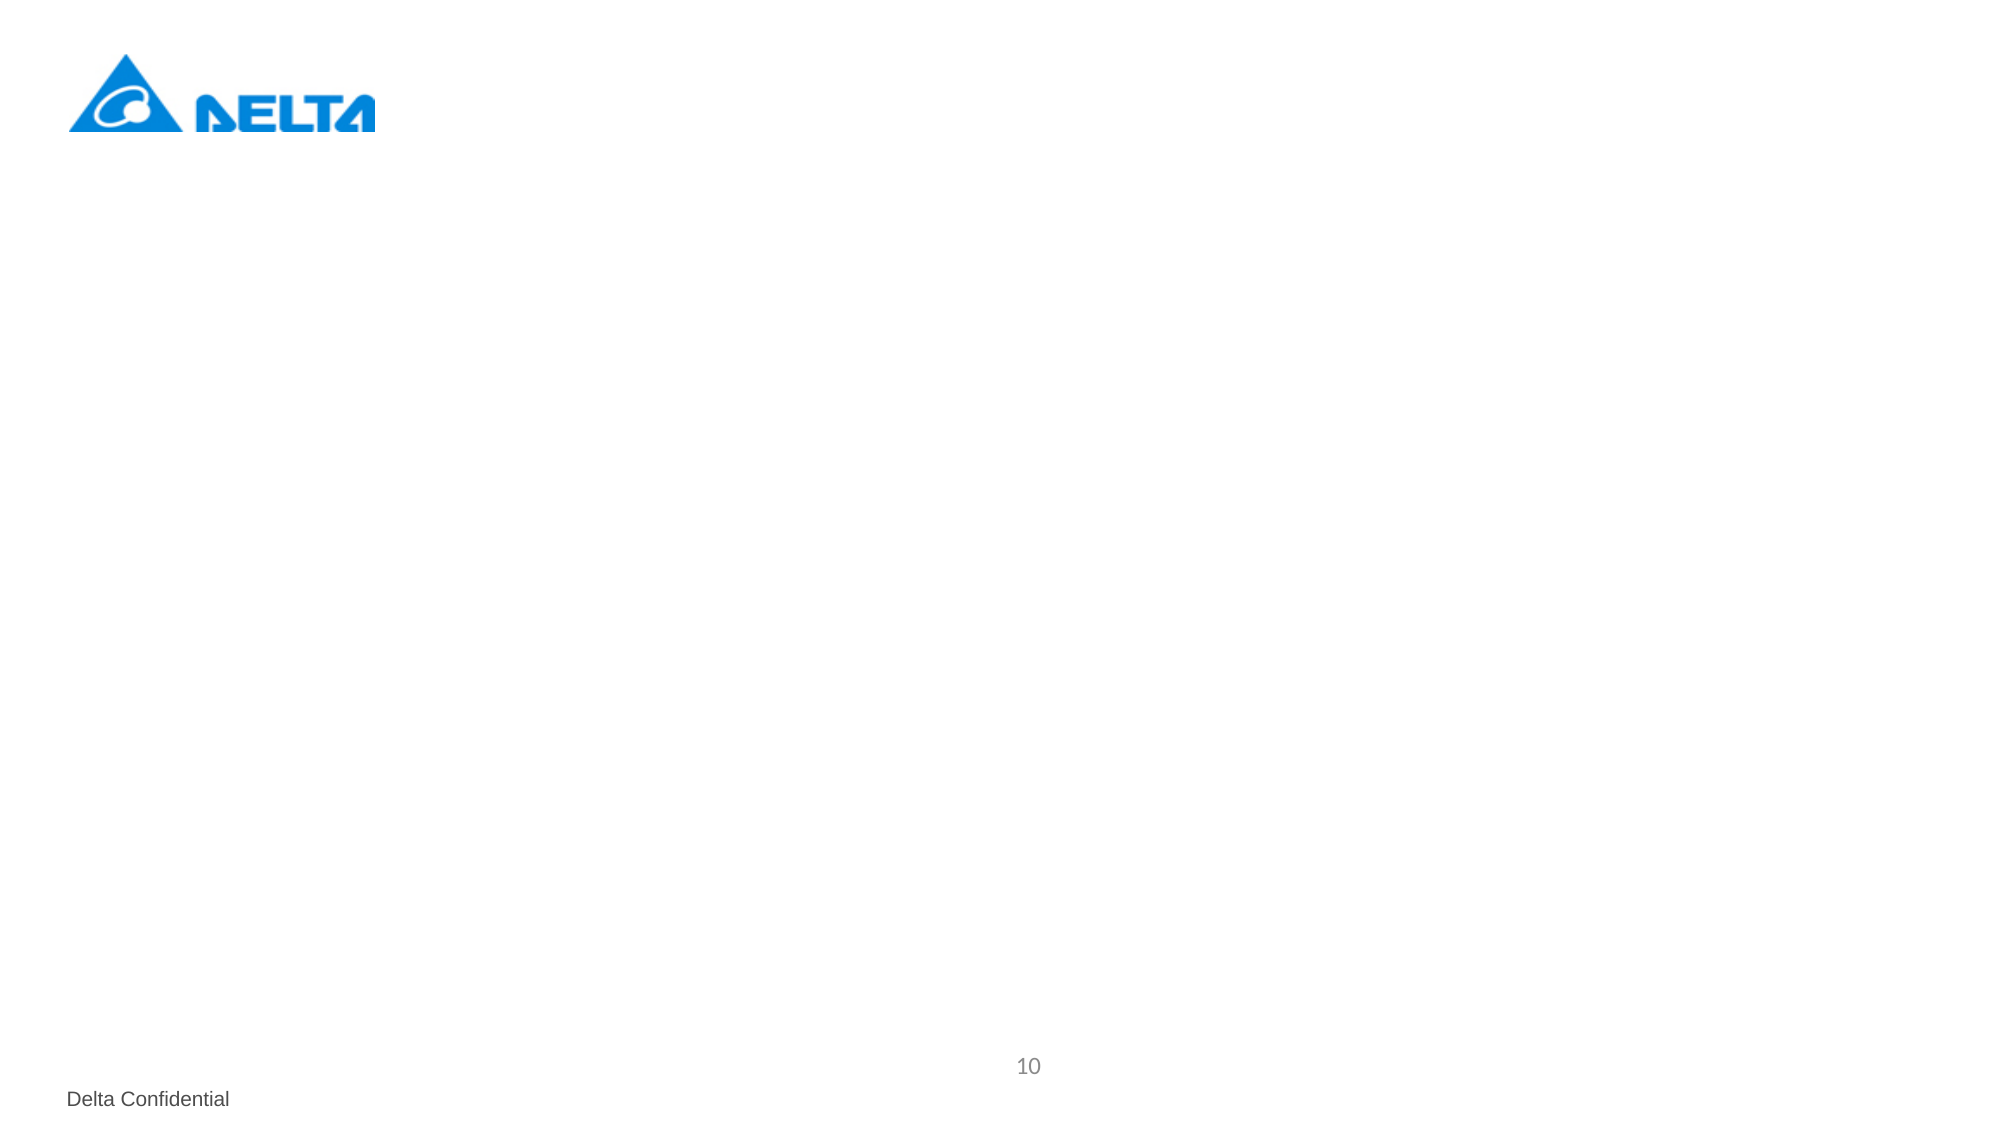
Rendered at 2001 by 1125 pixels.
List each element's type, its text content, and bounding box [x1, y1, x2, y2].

slide_number 10 [795, 1034, 1262, 1095]
picture [69, 54, 375, 132]
